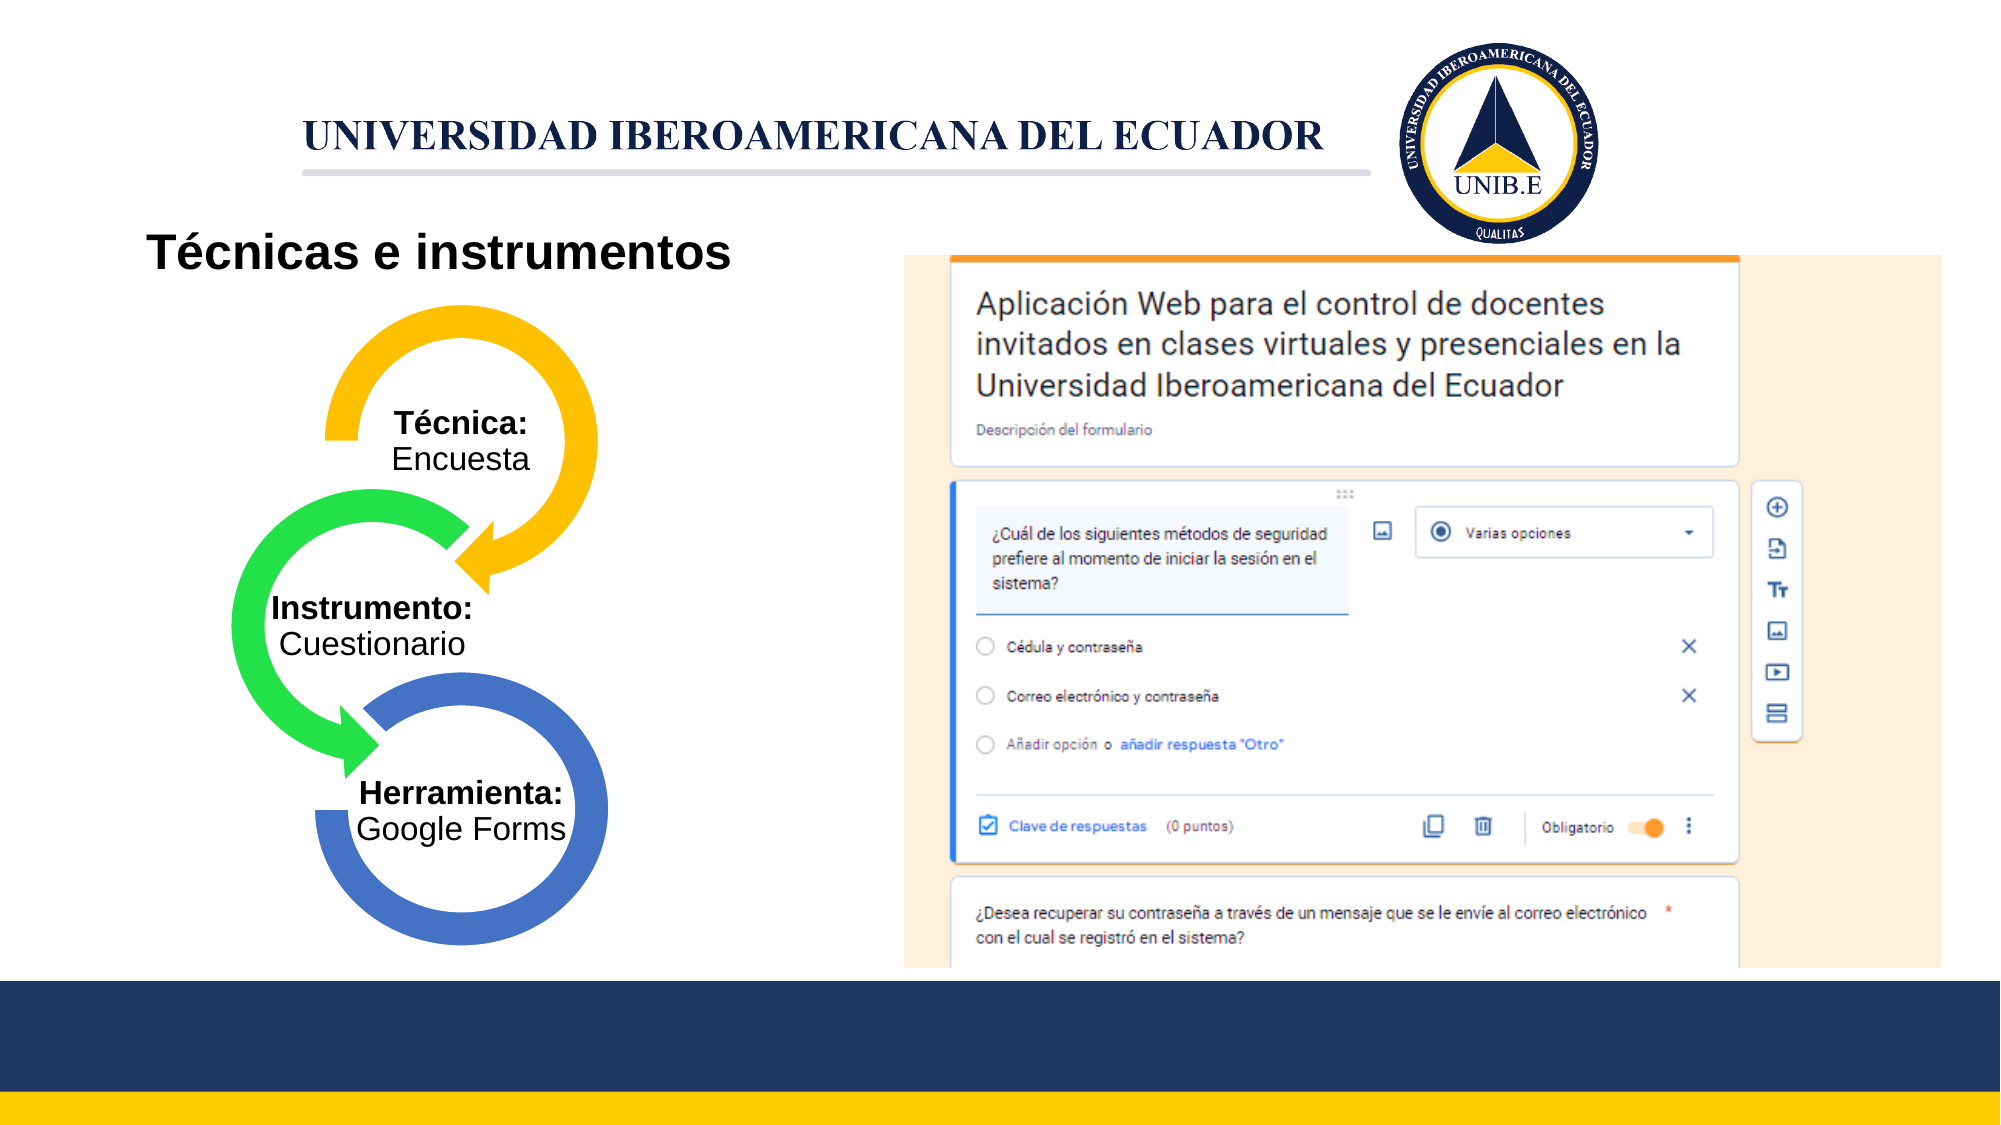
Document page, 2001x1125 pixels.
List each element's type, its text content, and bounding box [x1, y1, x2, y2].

text_box Técnicas e instrumentos [131, 212, 1119, 287]
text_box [0, 981, 2000, 1125]
picture [186, 43, 1663, 250]
picture [904, 255, 1942, 968]
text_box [106, 281, 724, 947]
